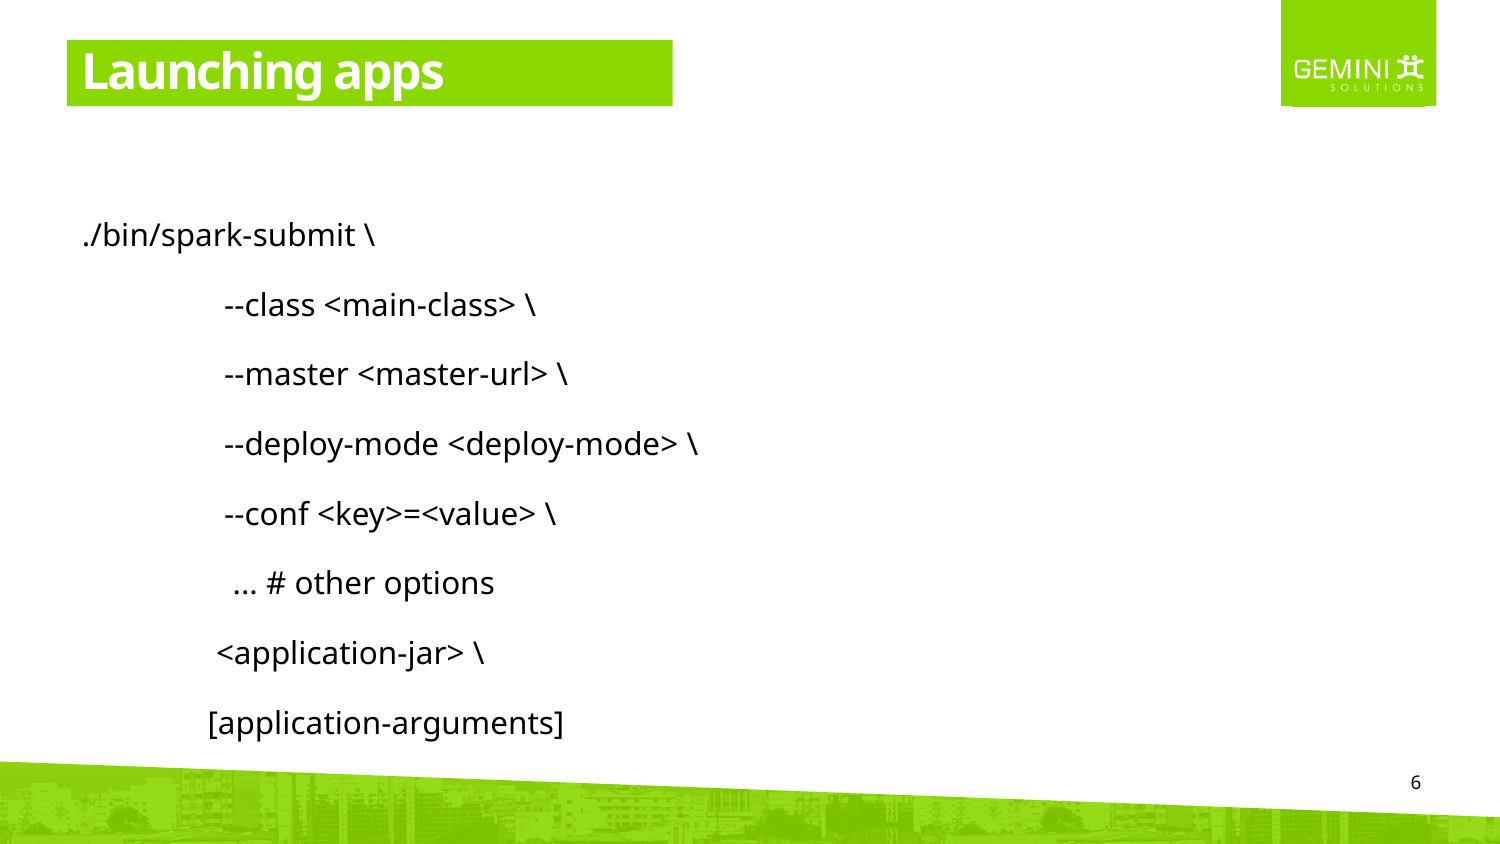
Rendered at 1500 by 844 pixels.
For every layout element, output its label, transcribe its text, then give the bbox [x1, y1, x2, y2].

picture [1292, 39, 1425, 107]
title Launching apps [66, 39, 673, 107]
slide_number 6 [1342, 761, 1437, 807]
list ./bin/spark-submit \ --class <main-class> \ --master <master-url> \ --deploy-mode <deploy-mode> \ --conf <key>=<value> \ ... # other options <application-jar> \ [application-arguments] [66, 188, 1437, 751]
